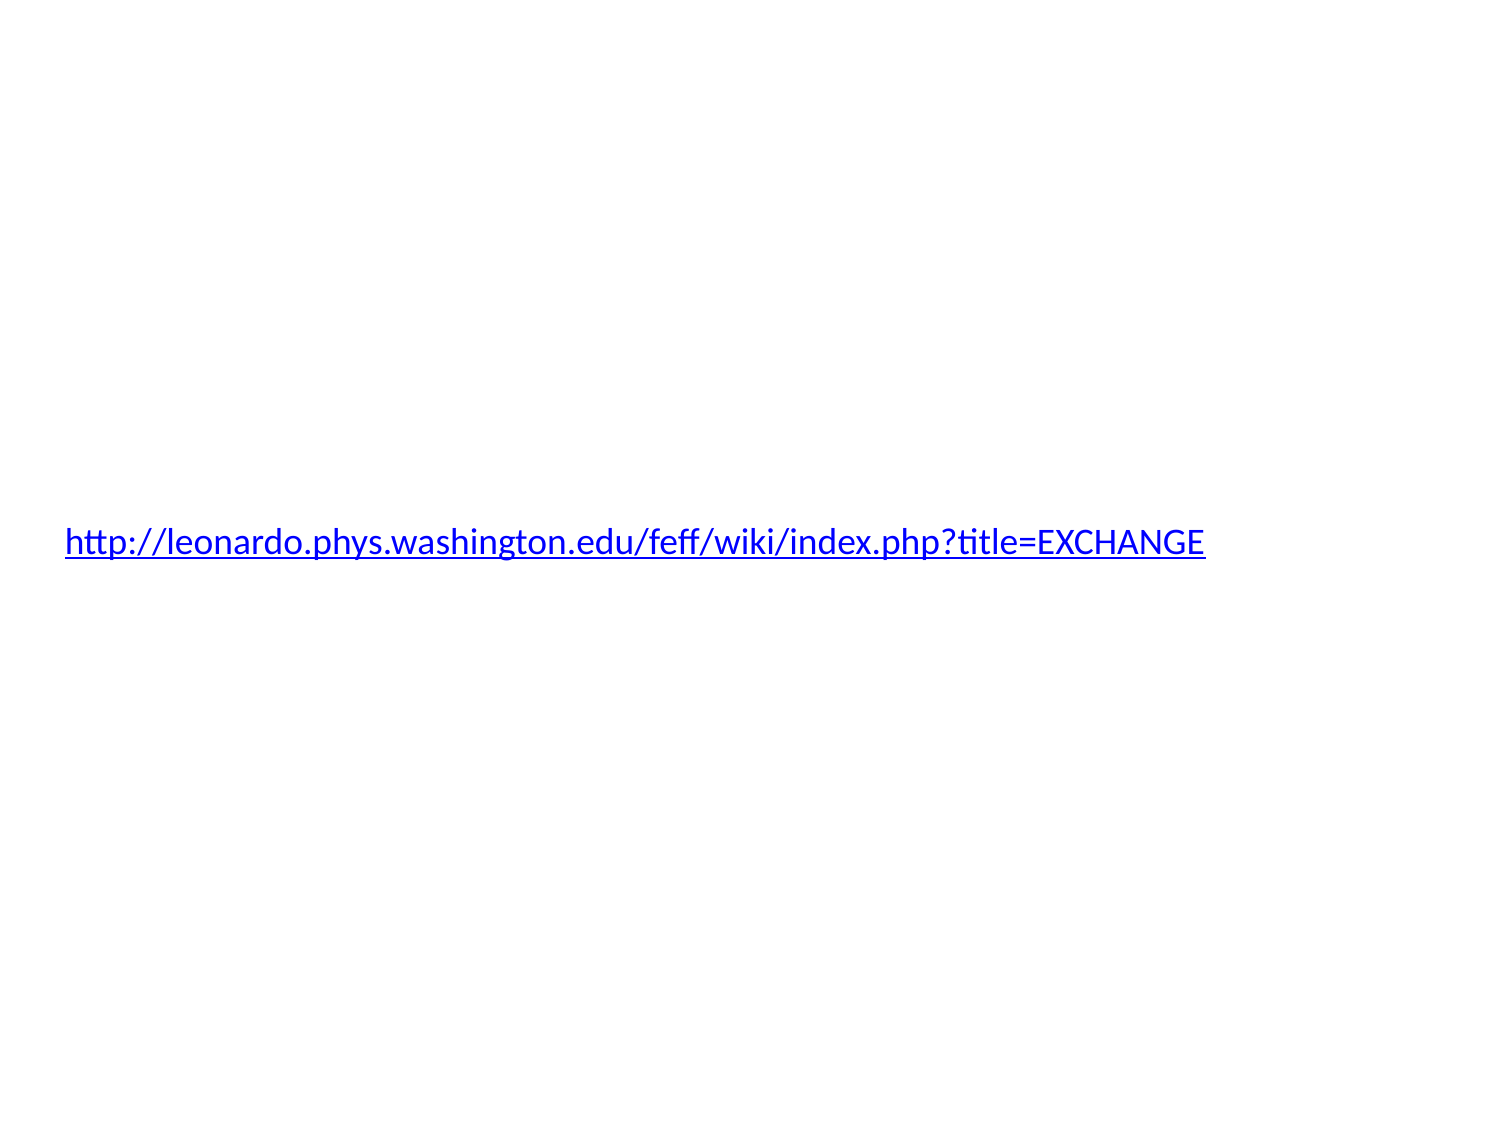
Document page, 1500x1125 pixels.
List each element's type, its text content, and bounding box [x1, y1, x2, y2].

text_box http://leonardo.phys.washington.edu/feff/wiki/index.php?title=EXCHANGE [49, 509, 1413, 570]
